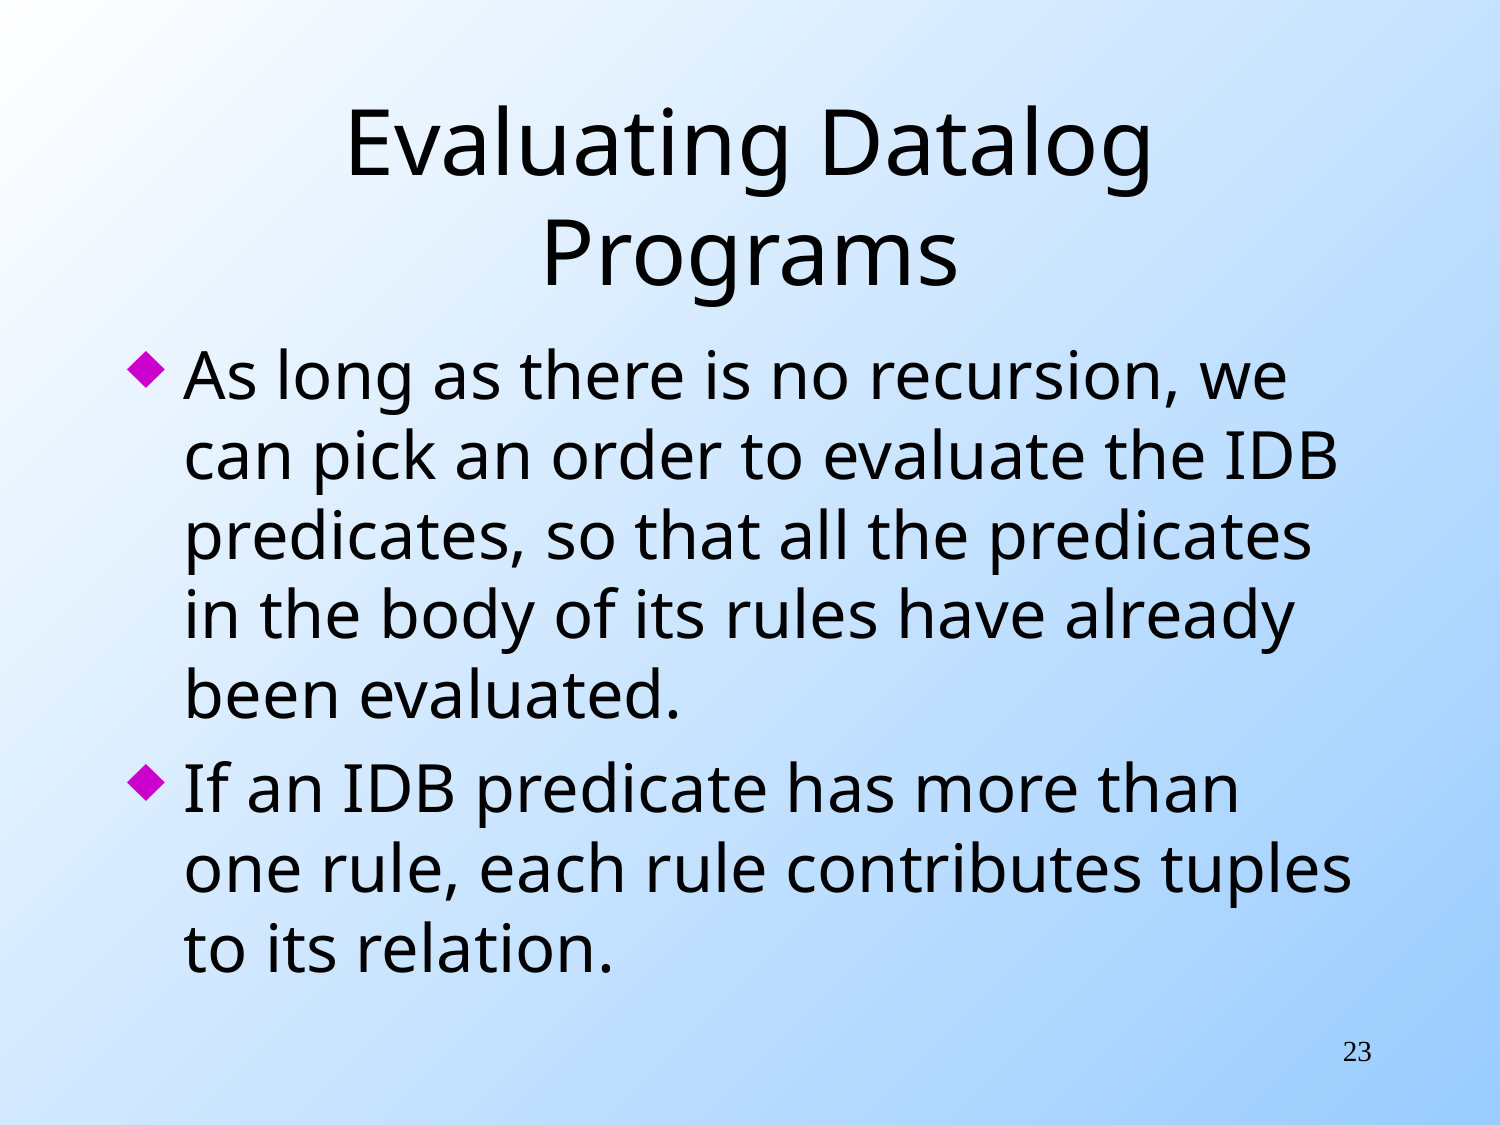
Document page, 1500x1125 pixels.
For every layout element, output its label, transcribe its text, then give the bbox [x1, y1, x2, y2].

list As long as there is no recursion, we can pick an order to evaluate the IDB predicates, so that all the predicates in the body of its rules have already been evaluated. If an IDB predicate has more than one rule, each rule contributes tuples to its relation. [112, 324, 1388, 1038]
title Evaluating Datalog Programs [112, 99, 1388, 288]
slide_number 23 [1074, 1038, 1388, 1100]
